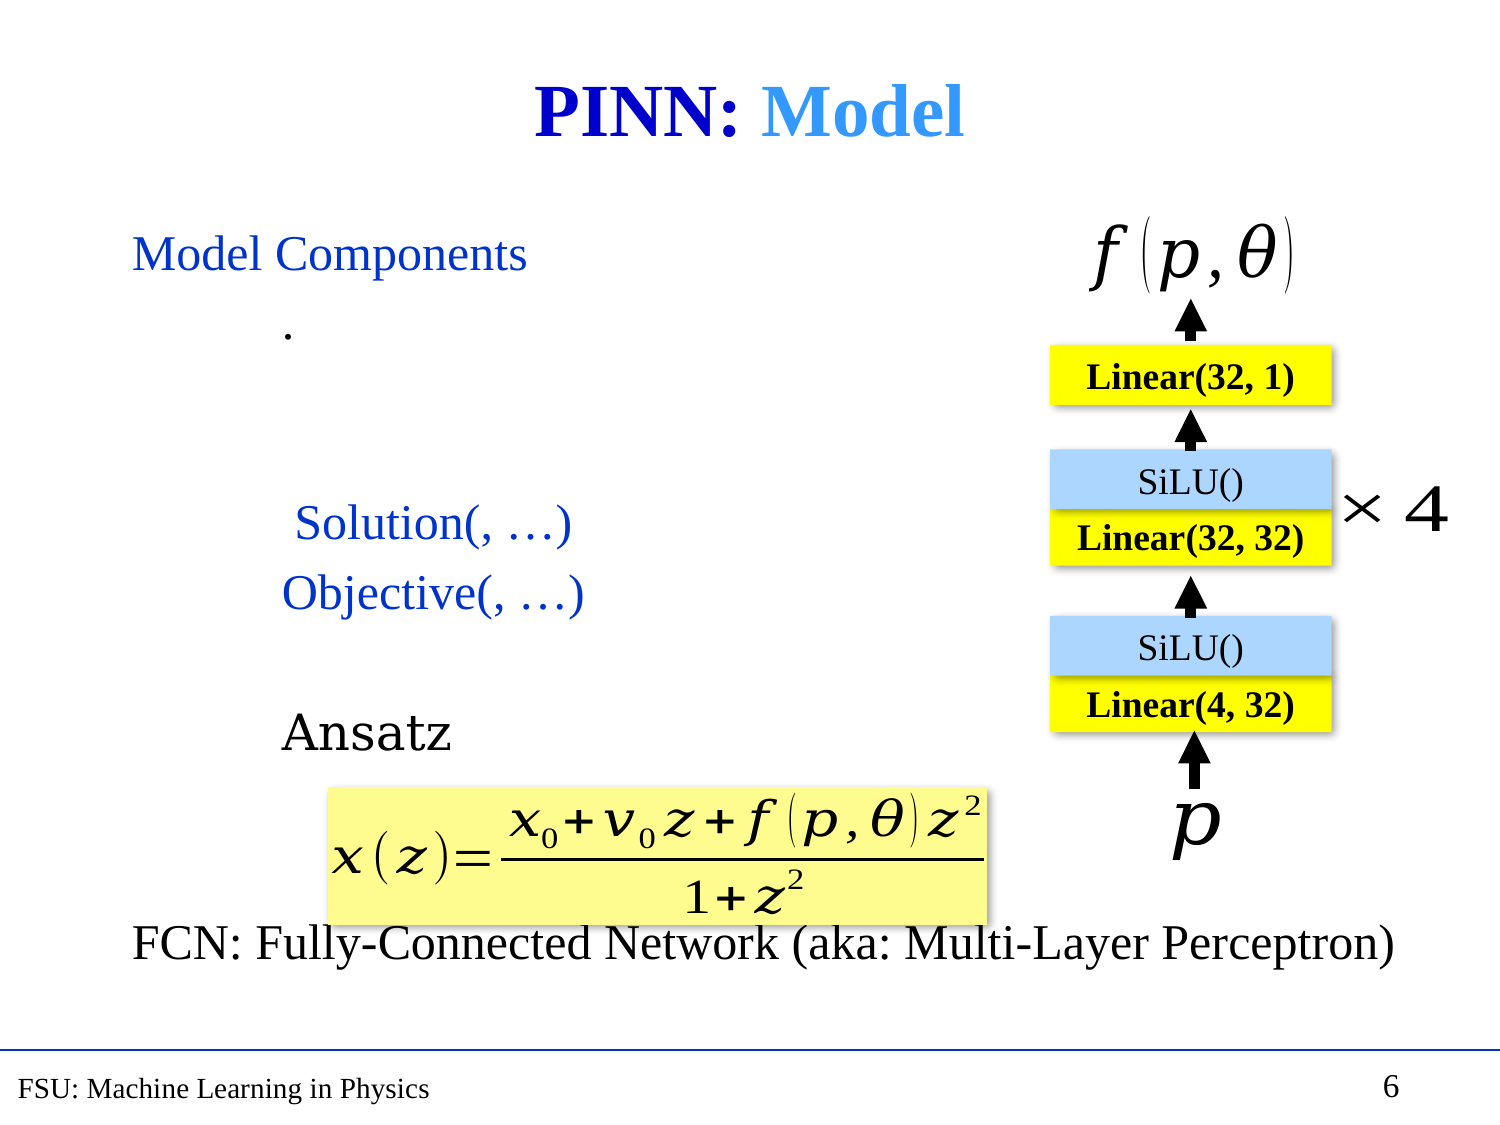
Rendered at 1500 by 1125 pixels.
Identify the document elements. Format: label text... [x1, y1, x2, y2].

title PINN: Model [112, 37, 1388, 176]
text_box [1049, 212, 1454, 863]
